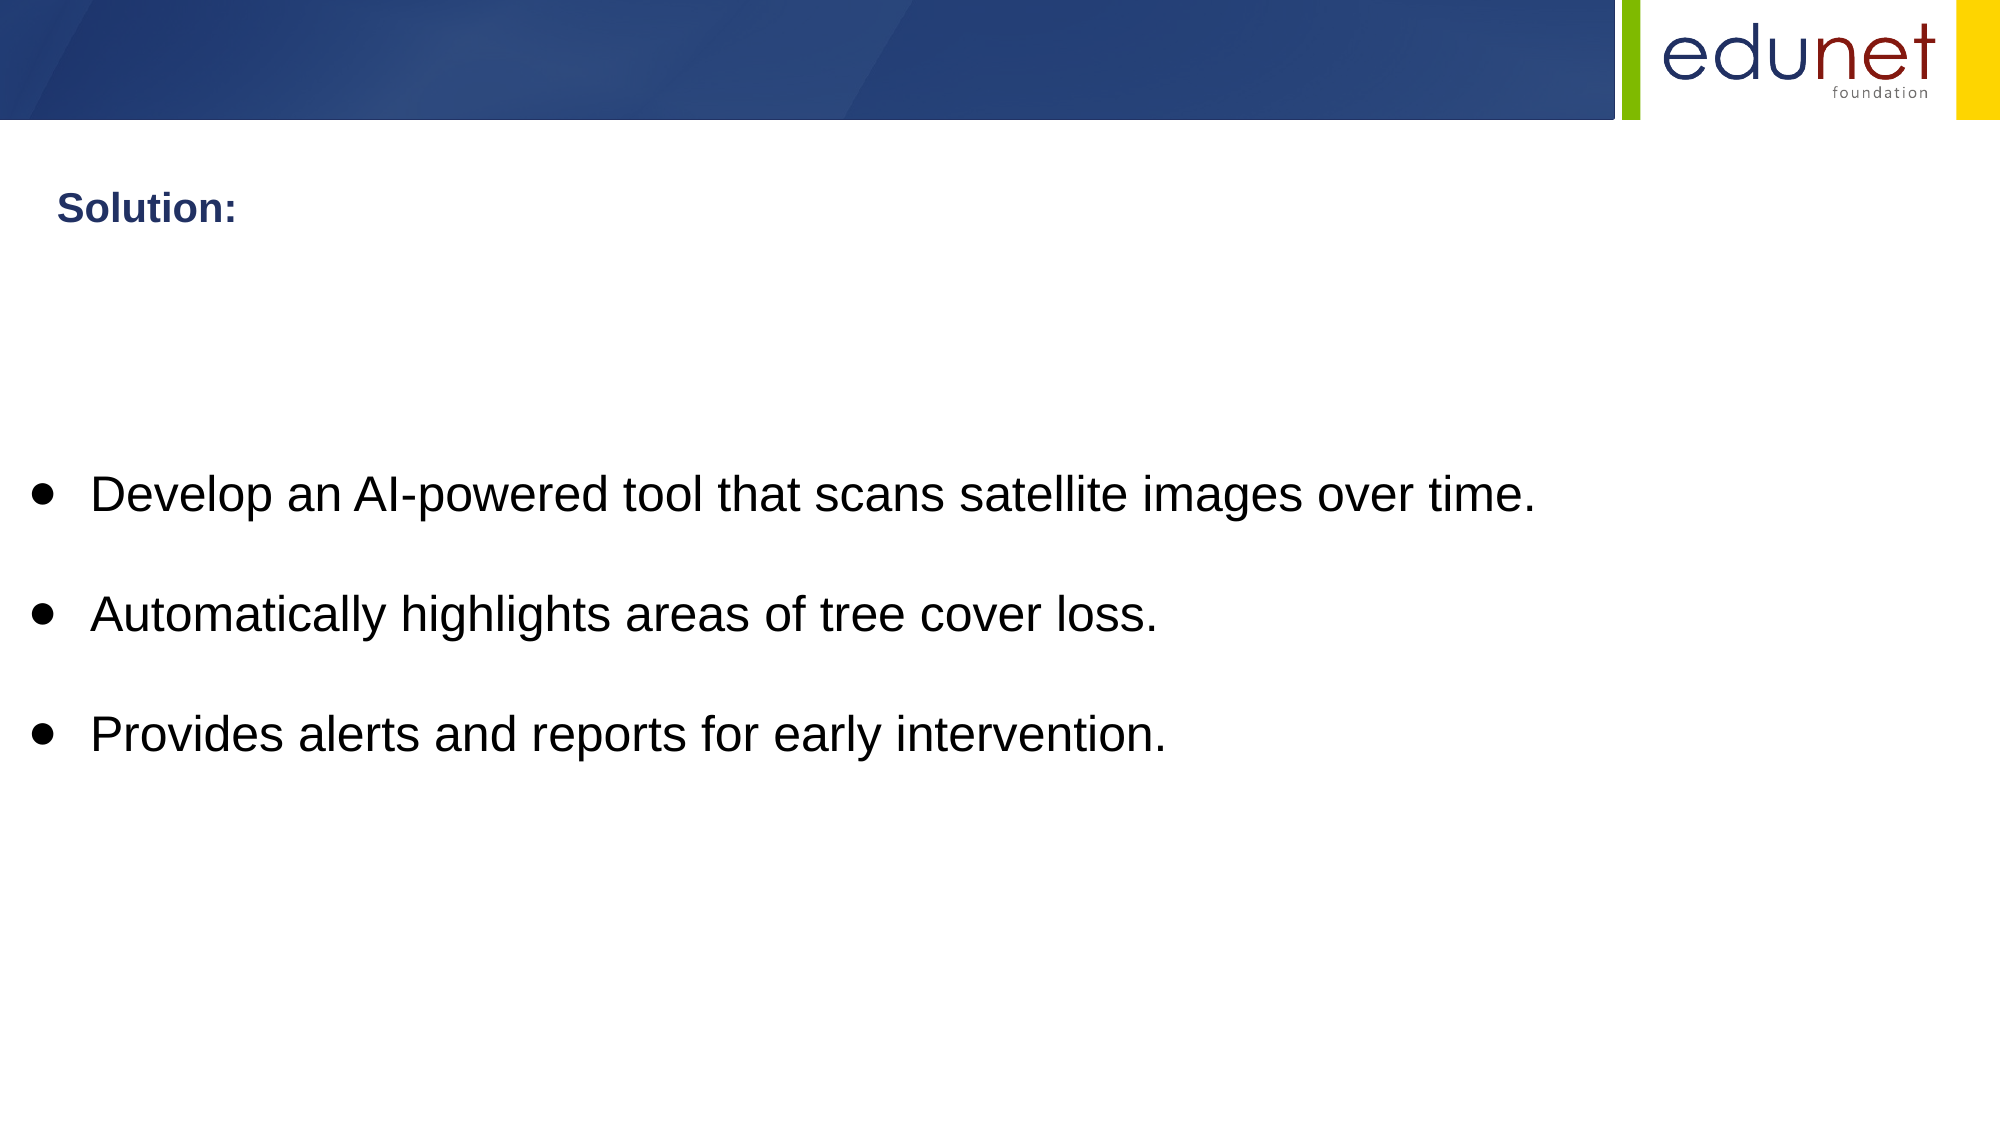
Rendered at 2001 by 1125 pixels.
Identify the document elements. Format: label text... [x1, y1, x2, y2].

text_box Develop an AI-powered tool that scans satellite images over time. Automatically highlights areas of tree cover loss. Provides alerts and reports for early intervention. [0, 445, 2000, 776]
text_box Solution: [41, 172, 1043, 238]
picture [1652, 12, 1948, 108]
